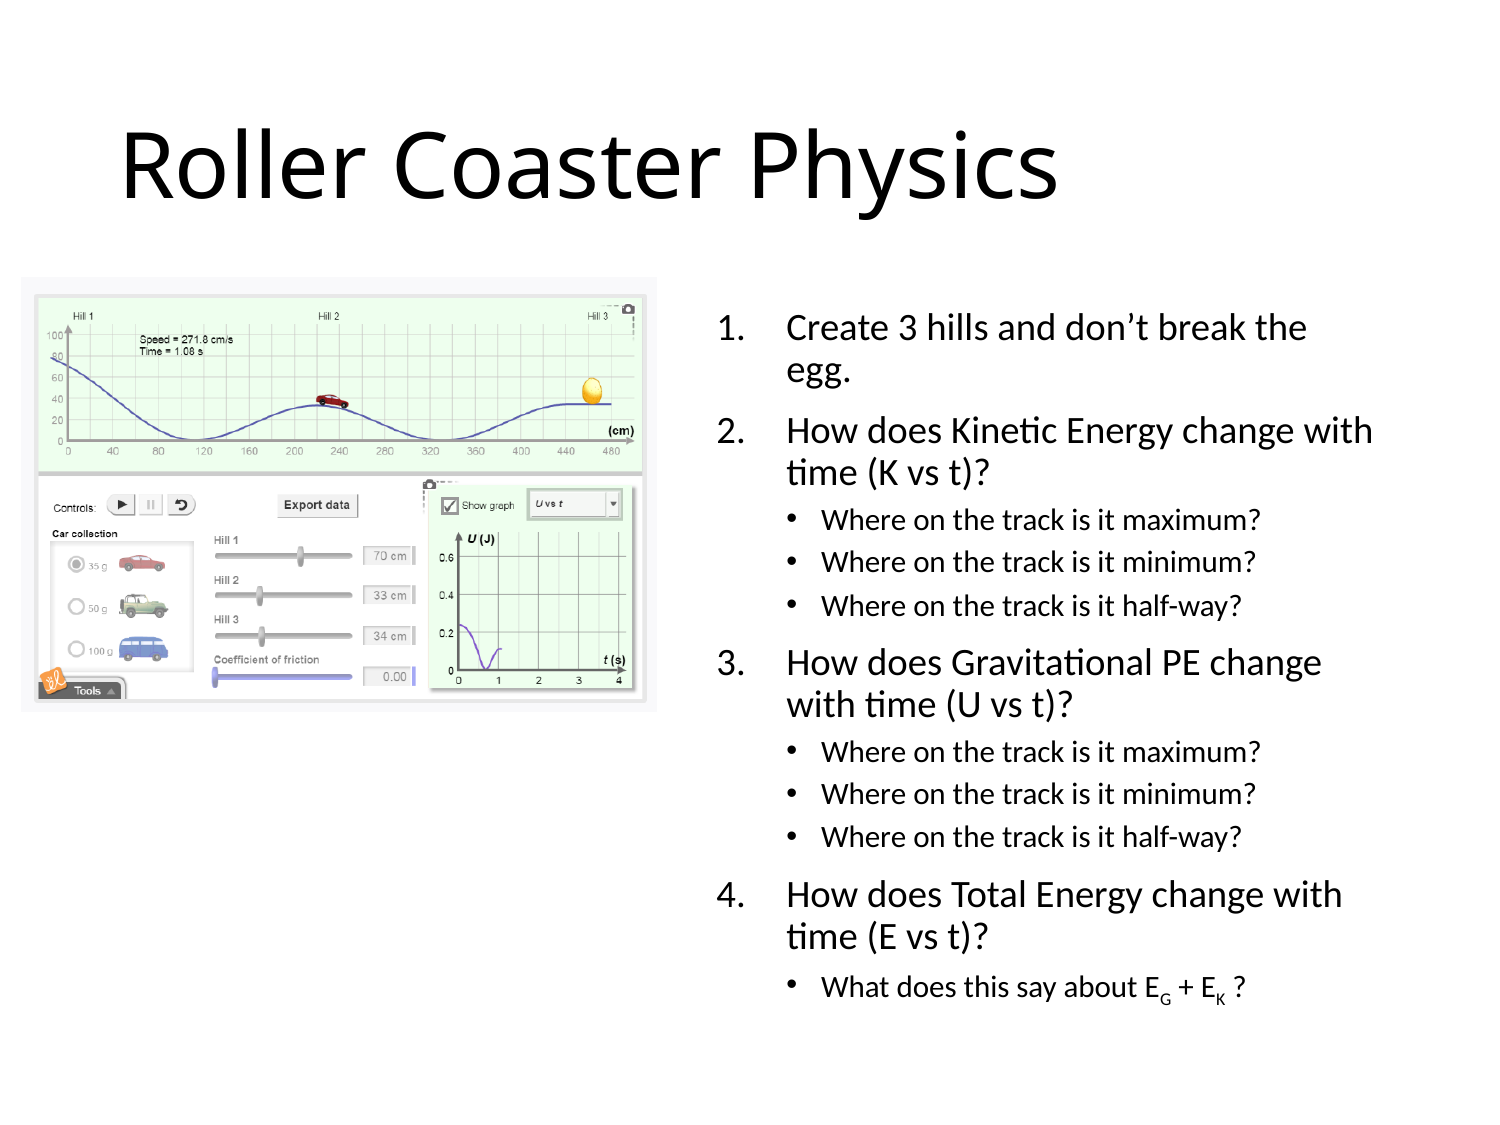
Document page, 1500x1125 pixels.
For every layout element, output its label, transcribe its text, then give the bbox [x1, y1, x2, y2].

picture [21, 277, 657, 712]
title Roller Coaster Physics [103, 59, 1397, 278]
list Create 3 hills and don’t break the egg. How does Kinetic Energy change with time (K vs t)? Where on the track is it maximum? Where on the track is it minimum? Where on the track is it half-way? How does Gravitational PE change with time (U vs t)? Where on the track is it maximum? Where on the track is it minimum? Where on the track is it half-way? How does Total Energy change with time (E vs t)? What does this say about EG + EK ? [701, 299, 1397, 1014]
